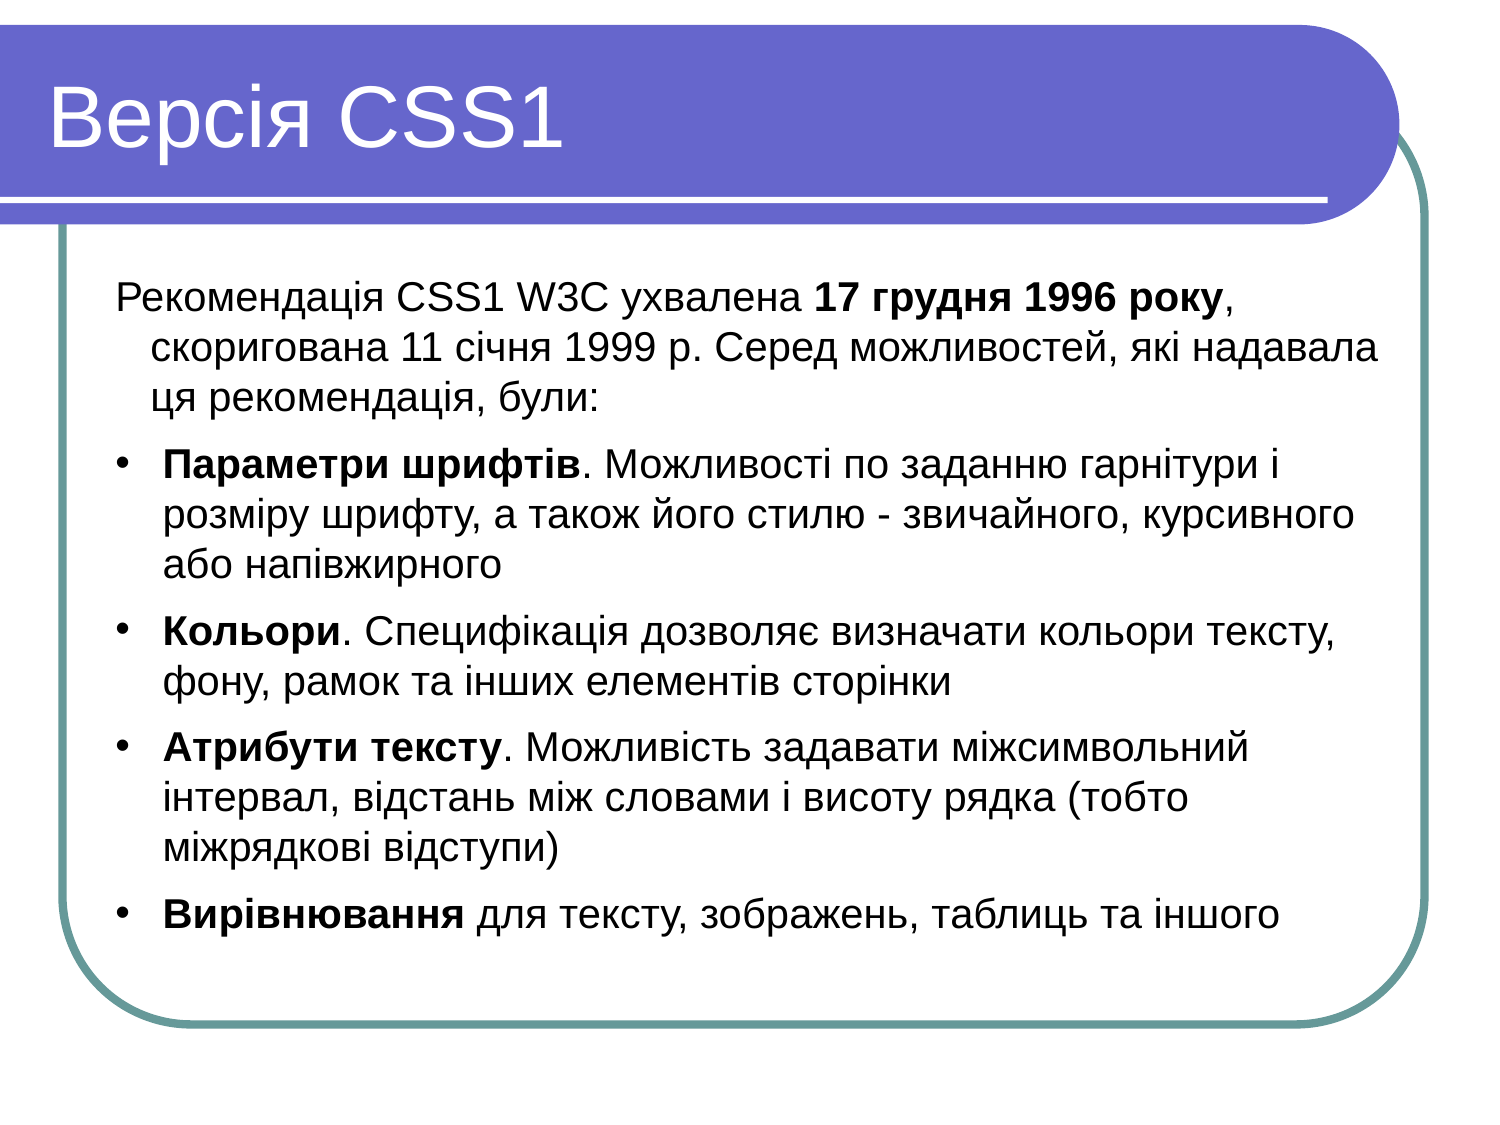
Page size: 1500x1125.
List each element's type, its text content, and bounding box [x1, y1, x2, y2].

text_box Рекомендація CSS1 W3C ухвалена 17 грудня 1996 року, скоригована 11 січня 1999 р. Серед можливостей, які надавала ця рекомендація, були: Параметри шрифтів. Можливості по заданню гарнітури і розміру шрифту, а також його стилю - звичайного, курсивного або напівжирного Кольори. Специфікація дозволяє визначати кольори тексту, фону, рамок та інших елементів сторінки Атрибути тексту. Можливість задавати міжсимвольний інтервал, відстань між словами і висоту рядка (тобто міжрядкові відступи) Вирівнювання для тексту, зображень, таблиць та іншого [99, 262, 1400, 988]
text_box Версiя CSS1 [32, 37, 1347, 188]
